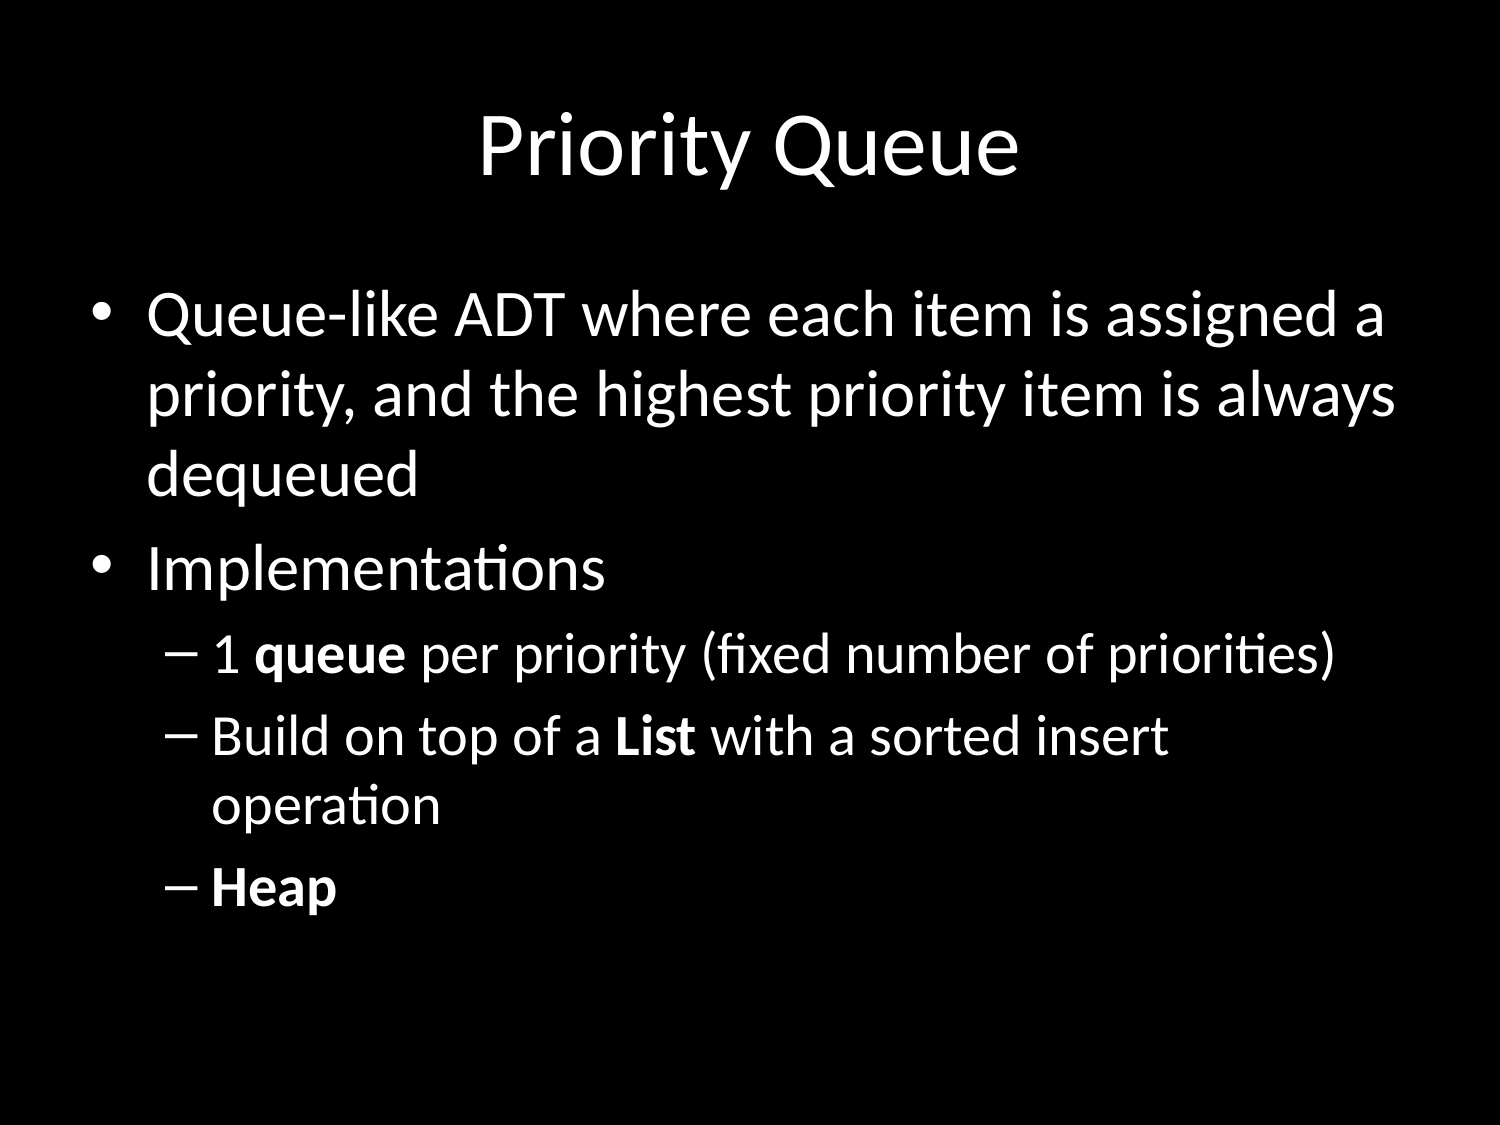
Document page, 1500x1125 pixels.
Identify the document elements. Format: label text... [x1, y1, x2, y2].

list Queue-like ADT where each item is assigned a priority, and the highest priority item is always dequeued Implementations 1 queue per priority (fixed number of priorities) Build on top of a List with a sorted insert operation Heap [75, 262, 1425, 1005]
title Priority Queue [75, 45, 1425, 233]
